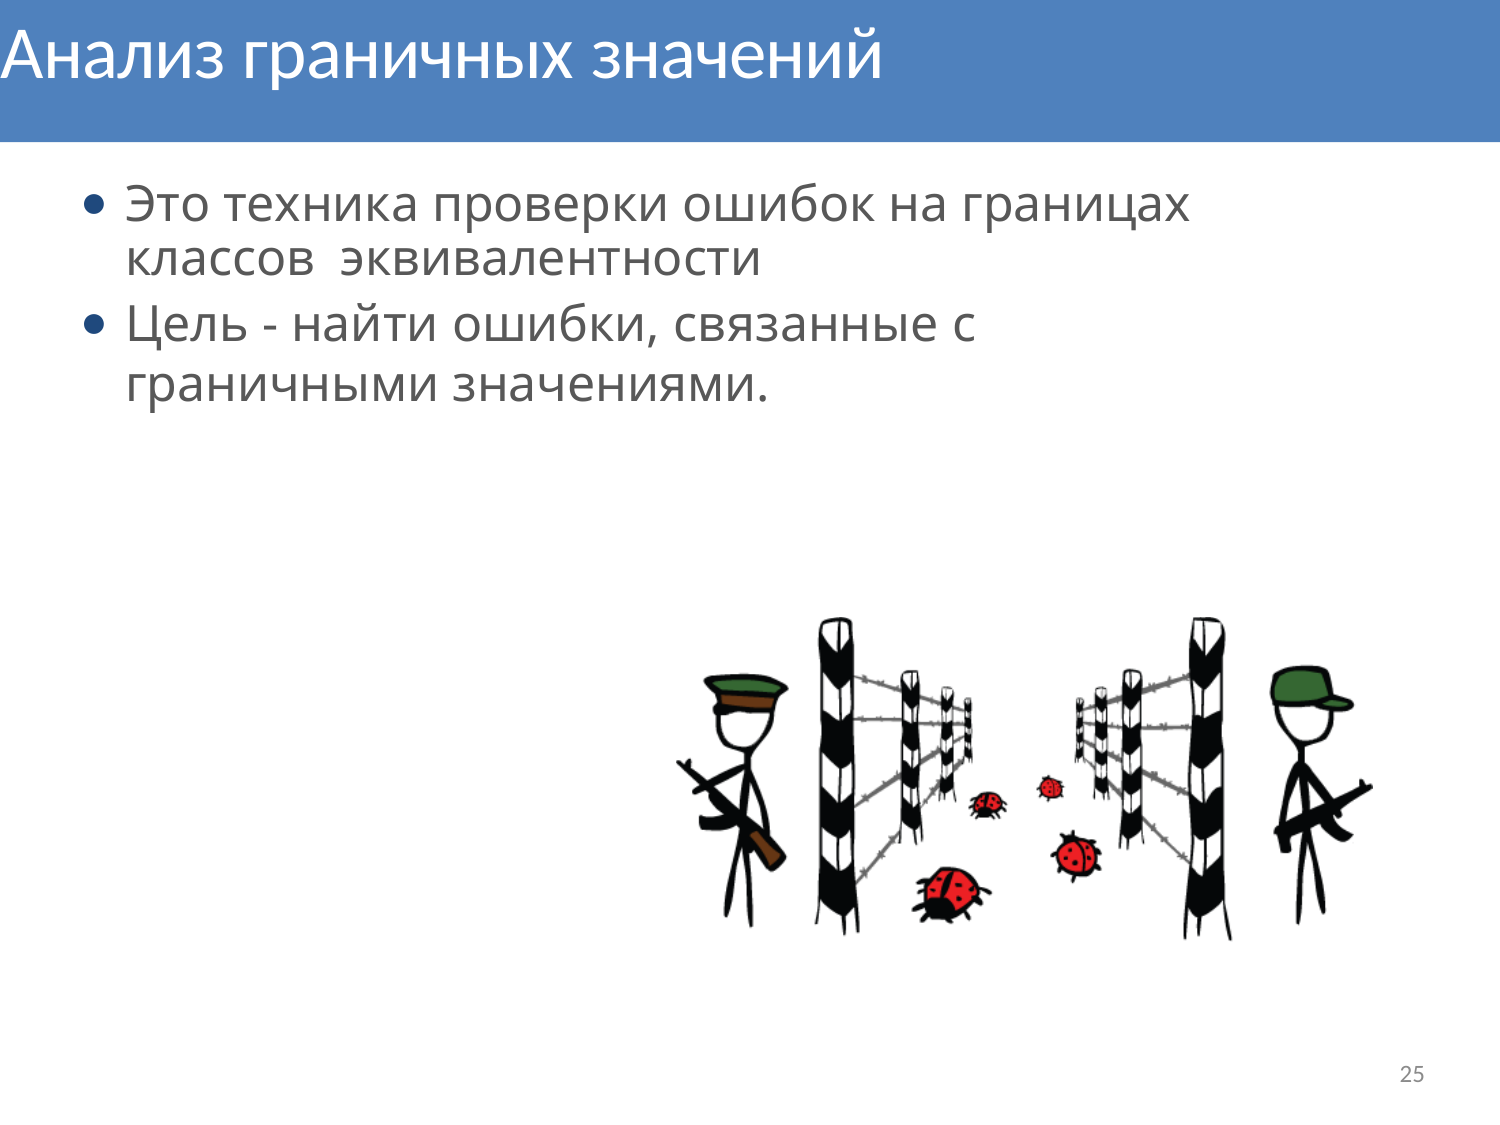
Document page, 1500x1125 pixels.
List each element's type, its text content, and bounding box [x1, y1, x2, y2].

text_box Это техника проверки ошибок на границах классов эквивалентности Цель - найти ошибки, связанные с граничными значениями. [78, 169, 1463, 412]
picture [675, 617, 1373, 942]
title Анализ граничных значений [0, 0, 1500, 143]
slide_number 25 [1074, 746, 1425, 1125]
